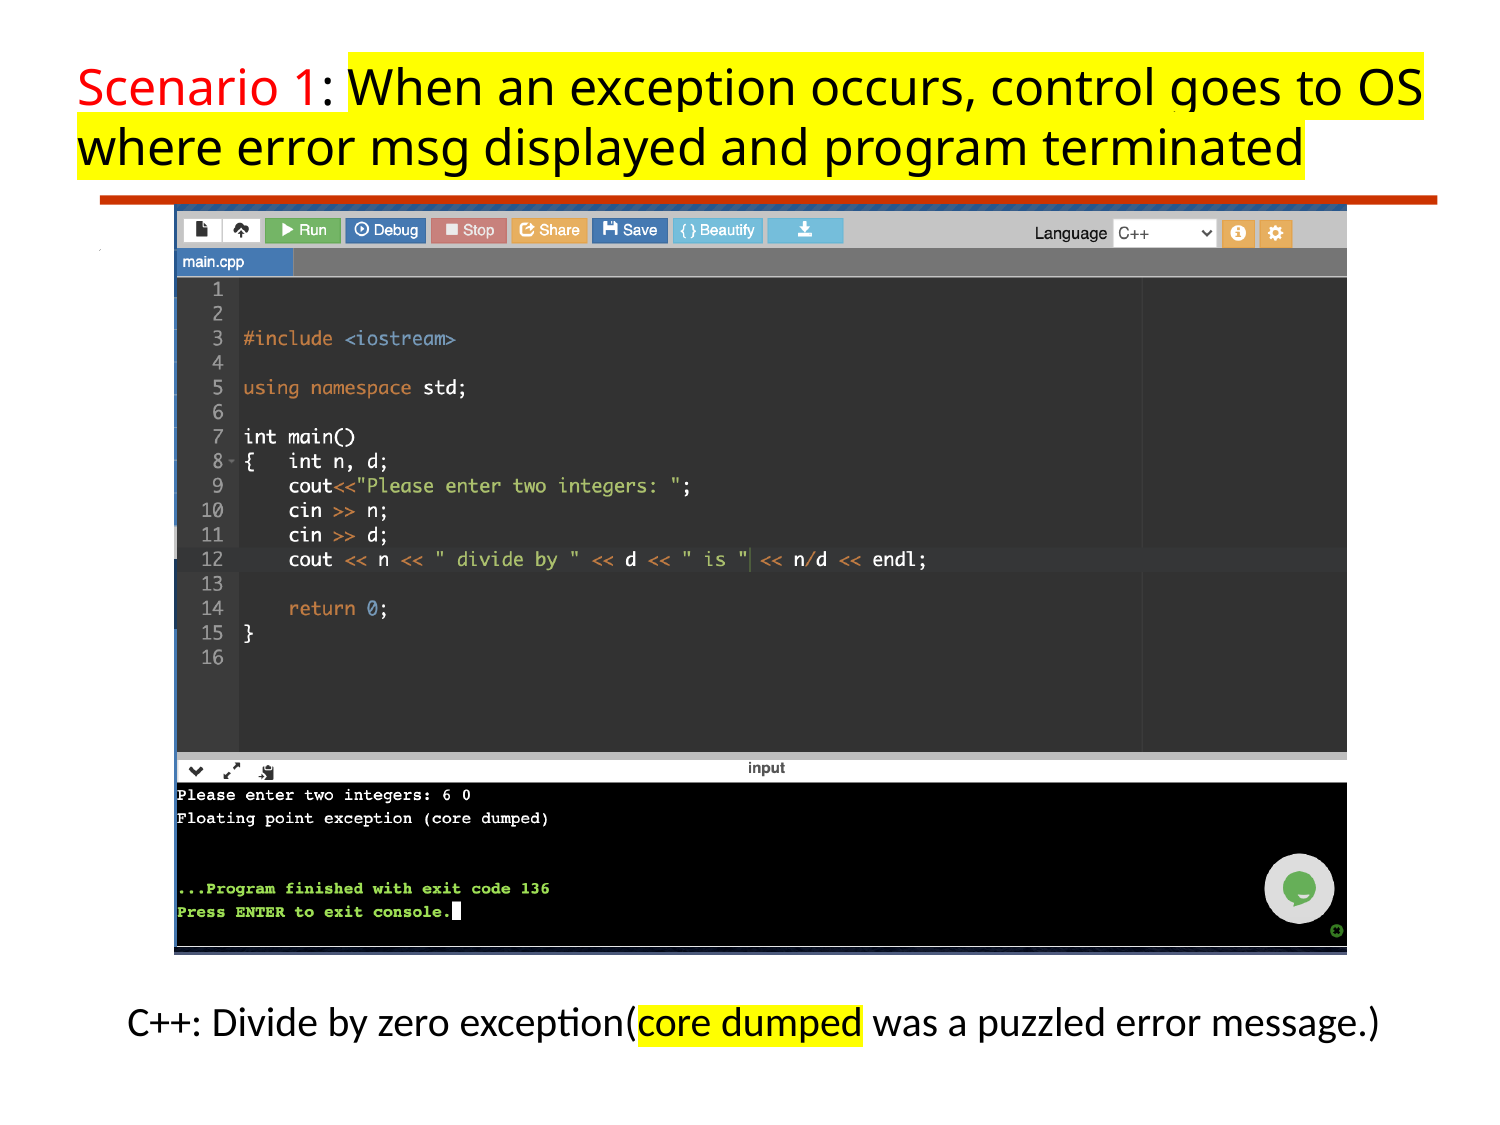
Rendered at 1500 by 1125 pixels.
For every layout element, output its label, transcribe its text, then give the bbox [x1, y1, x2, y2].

text_box Scenario 1: When an exception occurs, control goes to OS where error msg displayed and program terminated [62, 48, 1463, 184]
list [174, 204, 1347, 956]
text_box C++: Divide by zero exception(core dumped was a puzzled error message.) [112, 987, 1425, 1053]
